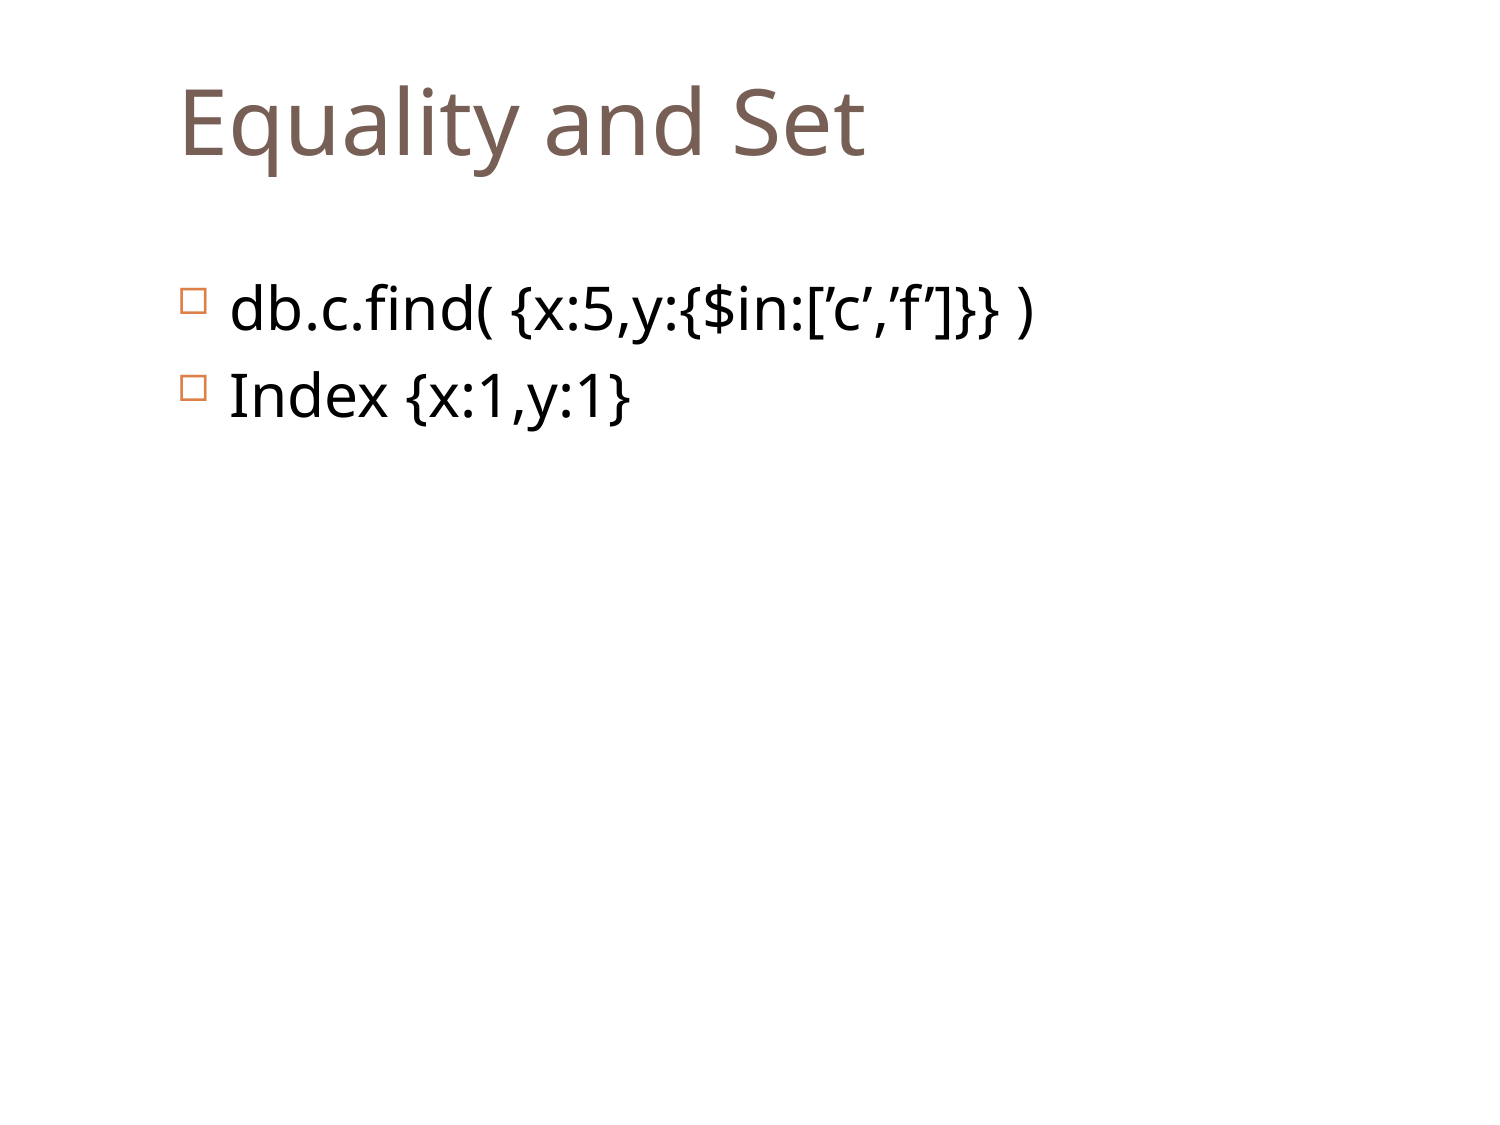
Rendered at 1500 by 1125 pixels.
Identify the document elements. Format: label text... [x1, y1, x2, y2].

list db.c.find( {x:5,y:{$in:[’c’,’f’]}} ) Index {x:1,y:1} [162, 262, 1500, 1000]
title Equality and Set [162, 37, 1500, 200]
